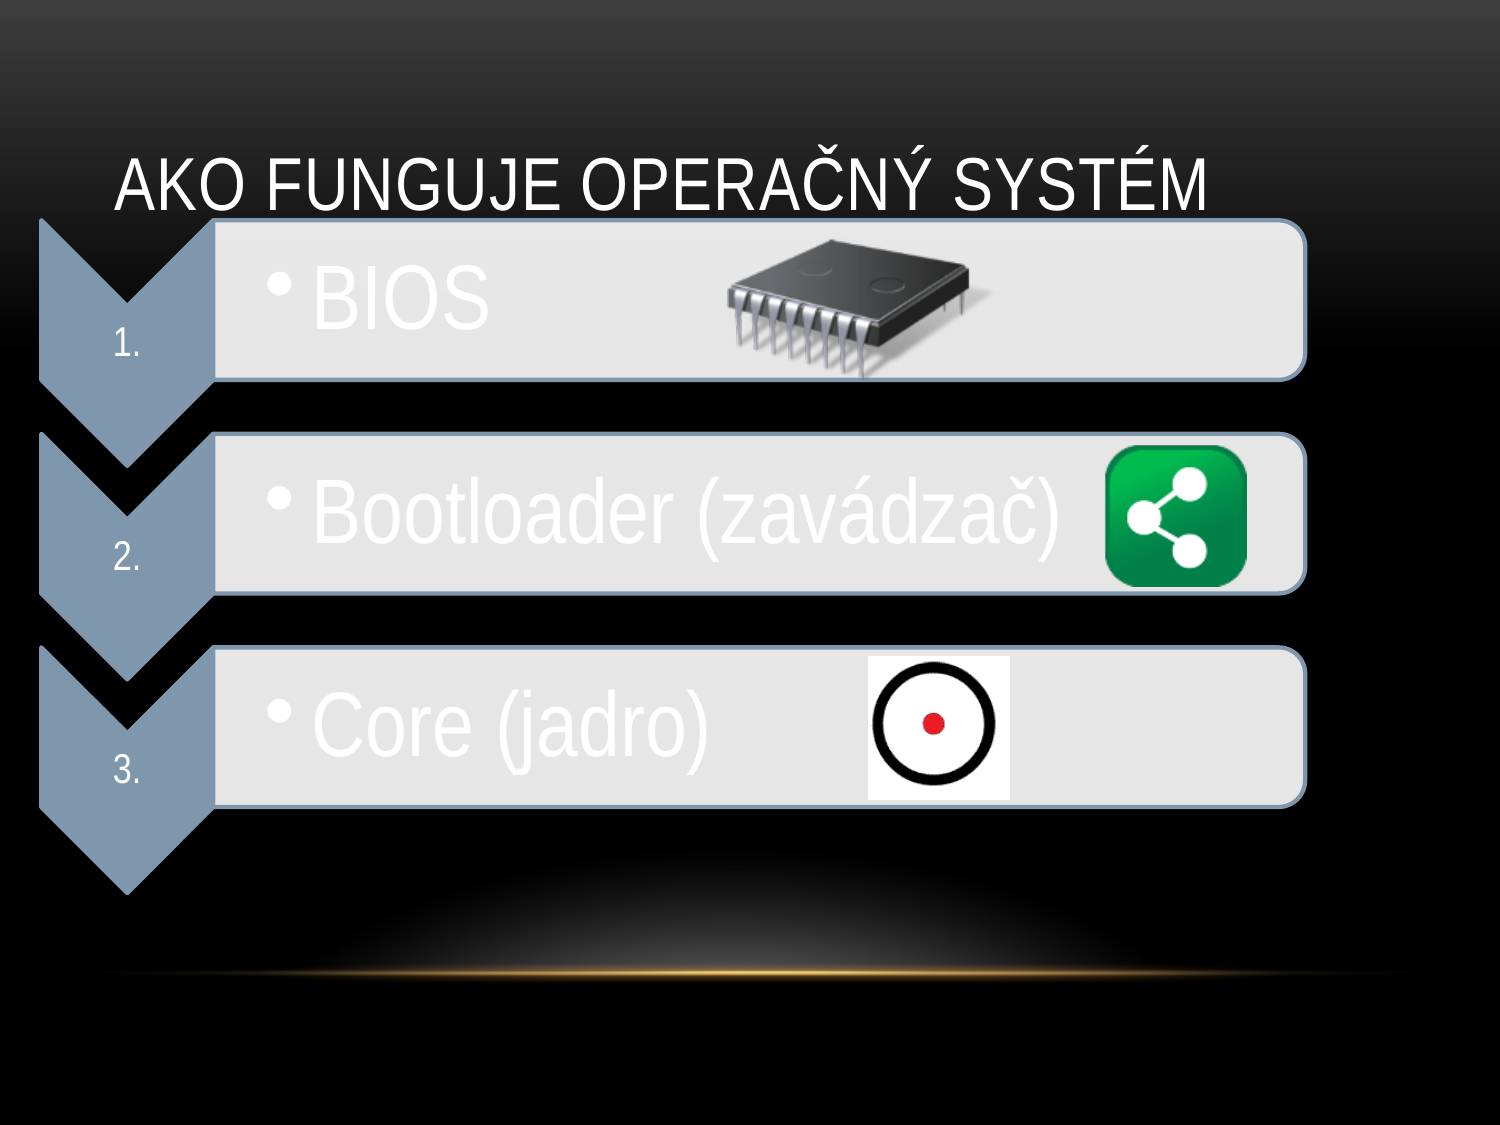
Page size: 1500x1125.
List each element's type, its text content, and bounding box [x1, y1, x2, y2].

title Ako funguje operačný systém [99, 45, 1400, 233]
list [40, 219, 1306, 894]
picture [0, 0, 1500, 1125]
